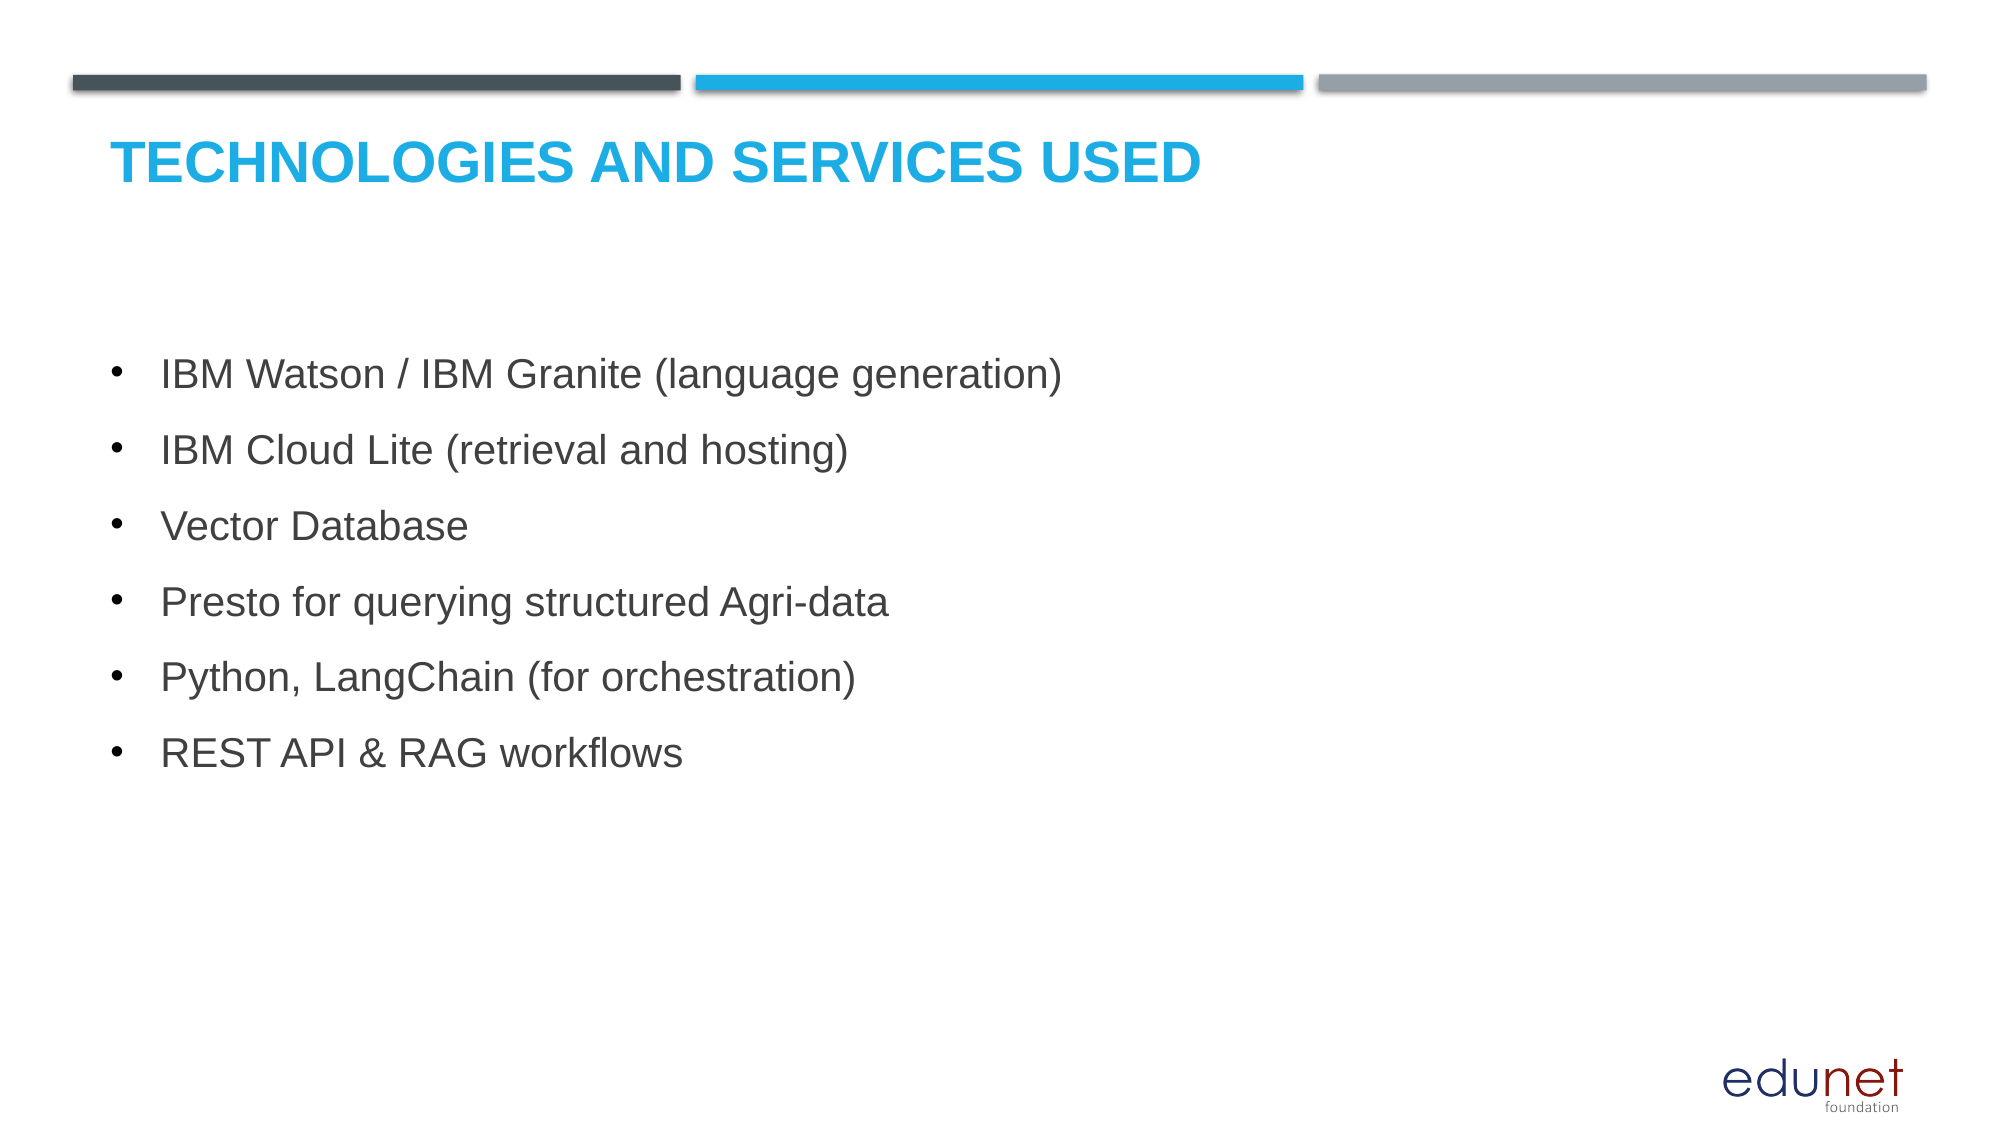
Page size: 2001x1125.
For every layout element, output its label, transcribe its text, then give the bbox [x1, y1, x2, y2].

list IBM Watson / IBM Granite (language generation) IBM Cloud Lite (retrieval and hosting) Vector Database Presto for querying structured Agri-data Python, LangChain (for orchestration) REST API & RAG workflows [95, 213, 1905, 981]
picture [1719, 1056, 1905, 1116]
title TECHNOLOGIES AND SERVICES USED [95, 115, 1905, 203]
